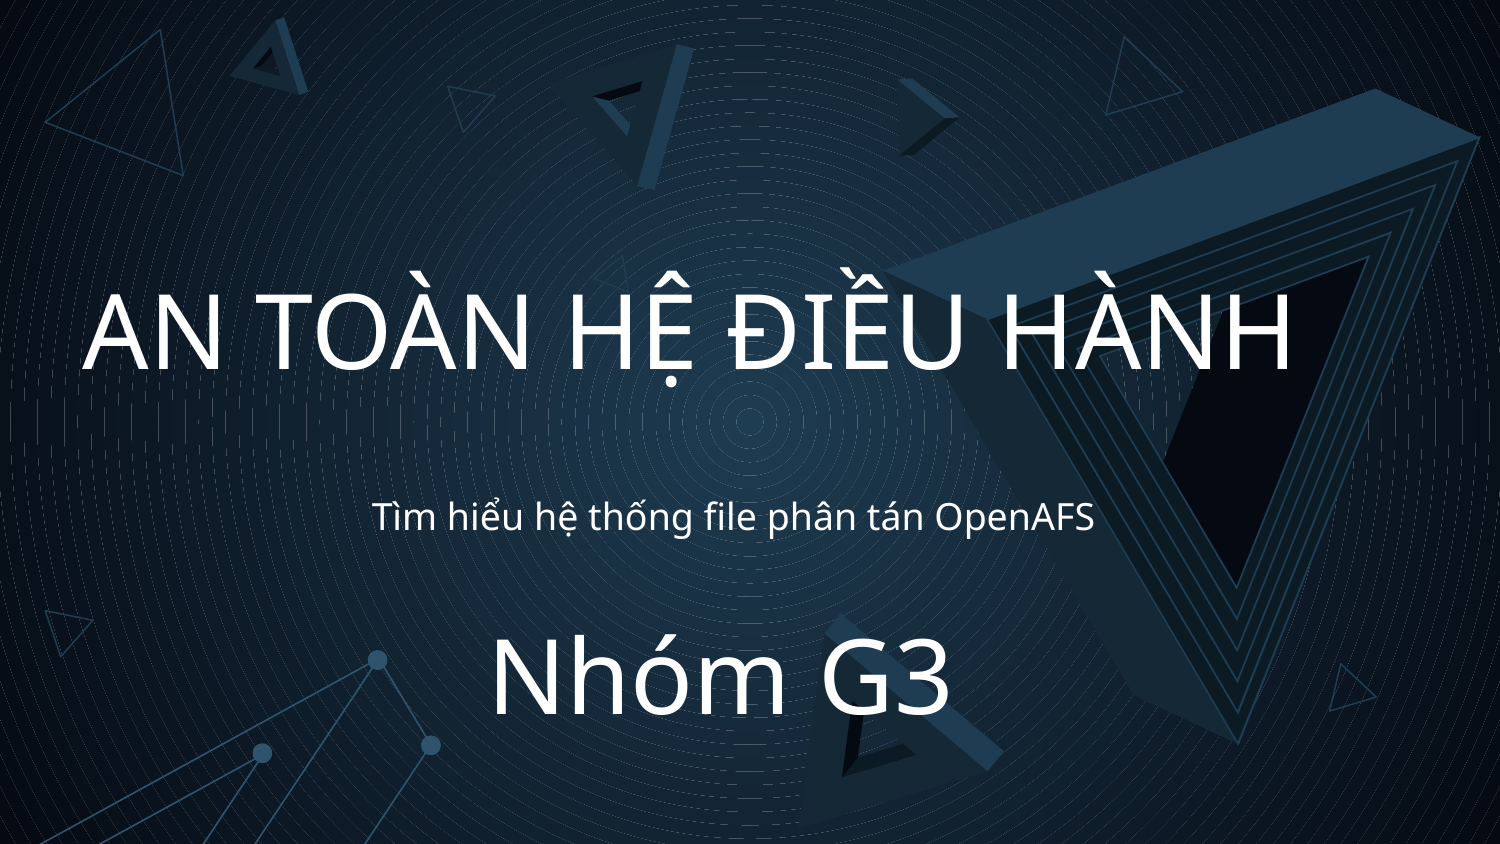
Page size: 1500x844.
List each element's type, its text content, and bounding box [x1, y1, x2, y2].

text_box Nhóm G3 [487, 546, 1082, 800]
title AN TOÀN HỆ ĐIỀU HÀNH [82, 171, 1463, 486]
subtitle Tìm hiểu hệ thống file phân tán OpenAFS [371, 498, 1197, 532]
